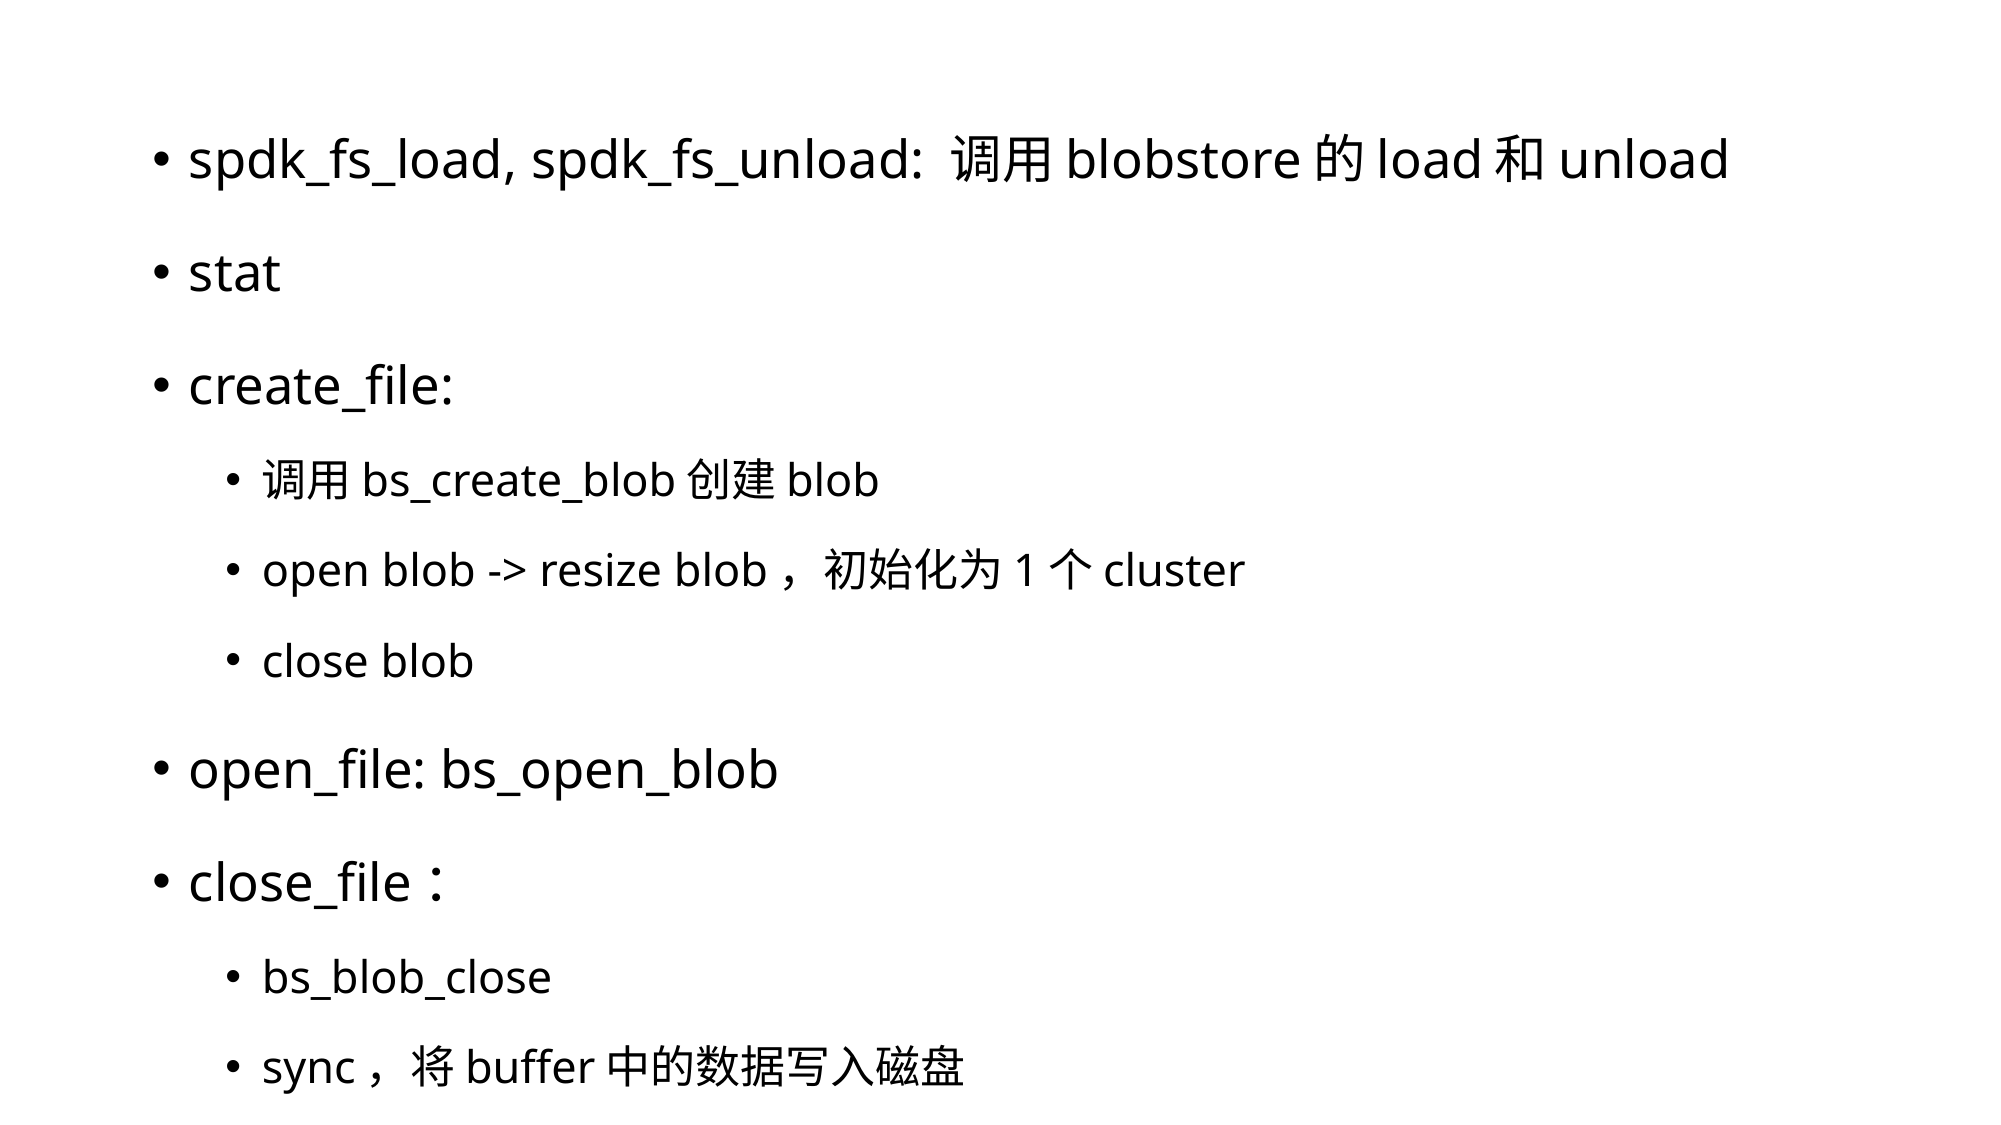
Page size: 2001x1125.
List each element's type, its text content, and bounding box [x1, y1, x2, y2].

list spdk_fs_load, spdk_fs_unload: 调用blobstore的load和unload stat create_file: 调用bs_create_blob创建blob open blob -> resize blob，初始化为1个cluster close blob open_file: bs_open_blob close_file： bs_blob_close sync，将buffer中的数据写入磁盘 [137, 87, 1863, 1103]
